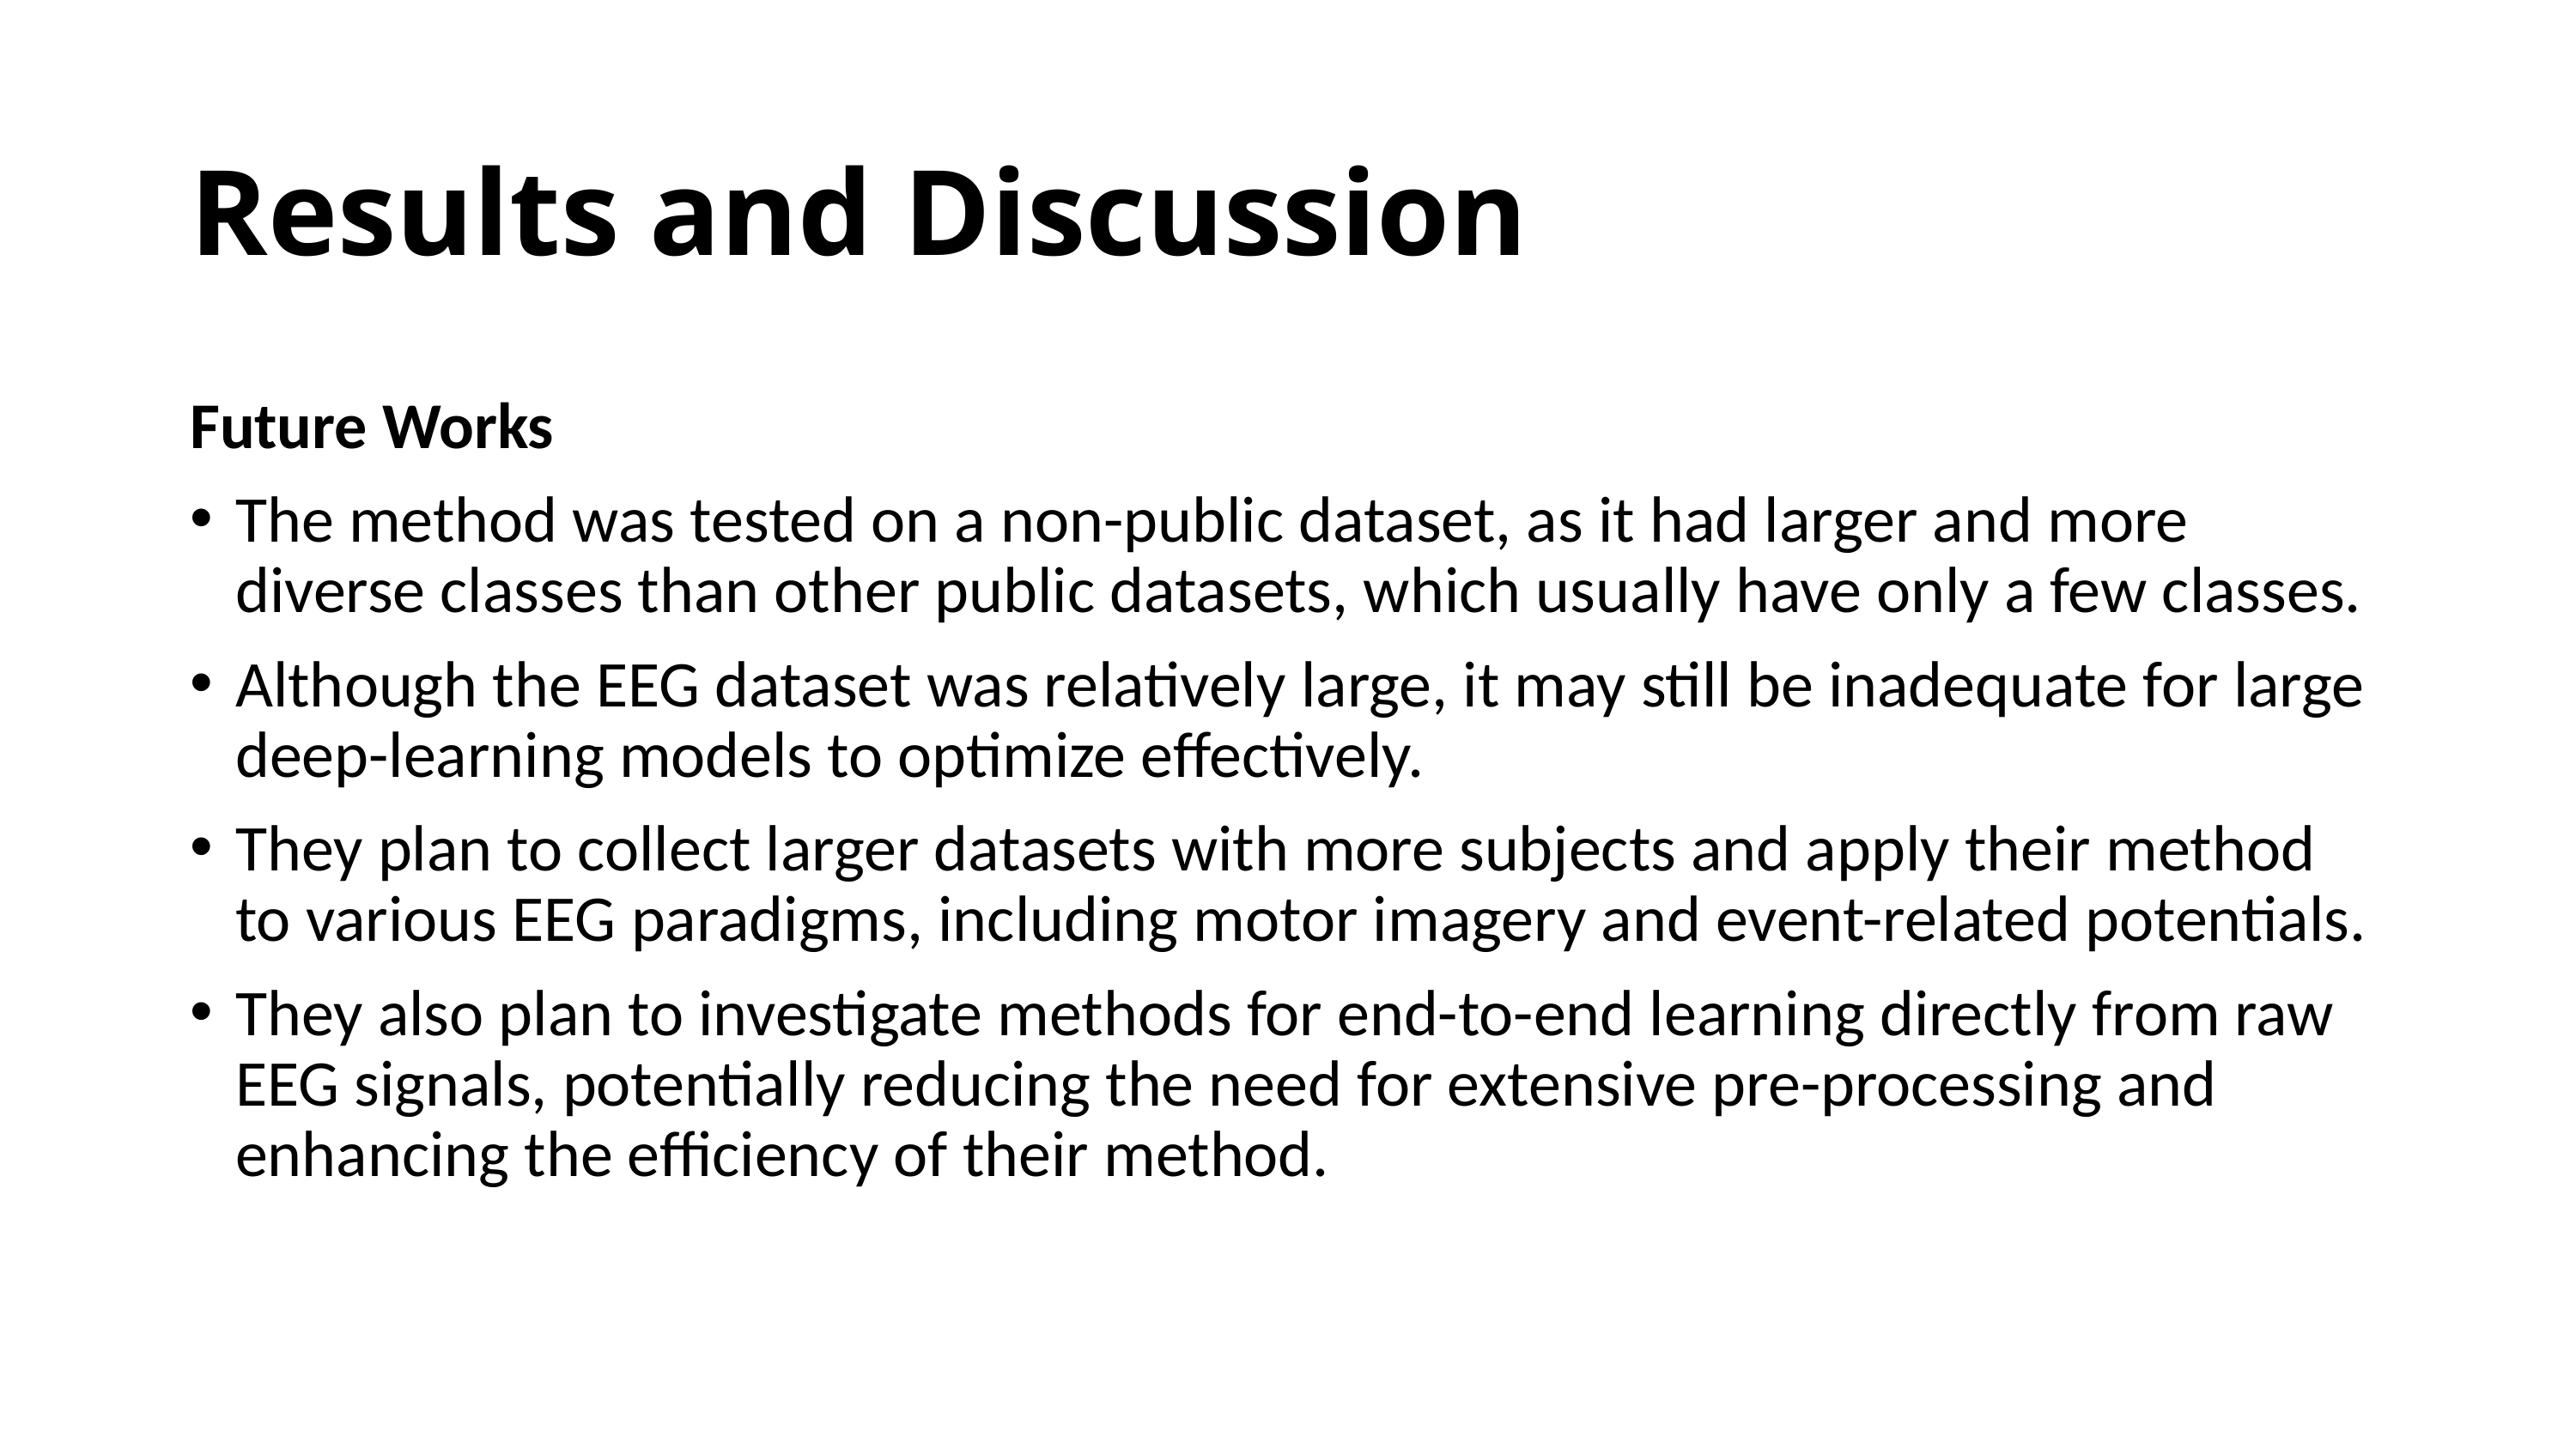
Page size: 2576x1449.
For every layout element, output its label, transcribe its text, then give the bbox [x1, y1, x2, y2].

title Results and Discussion [177, 76, 2399, 357]
list Future Works The method was tested on a non-public dataset, as it had larger and more diverse classes than other public datasets, which usually have only a few classes. Although the EEG dataset was relatively large, it may still be inadequate for large deep-learning models to optimize effectively. They plan to collect larger datasets with more subjects and apply their method to various EEG paradigms, including motor imagery and event-related potentials. They also plan to investigate methods for end-to-end learning directly from raw EEG signals, potentially reducing the need for extensive pre-processing and enhancing the efficiency of their method. [177, 385, 2399, 1305]
